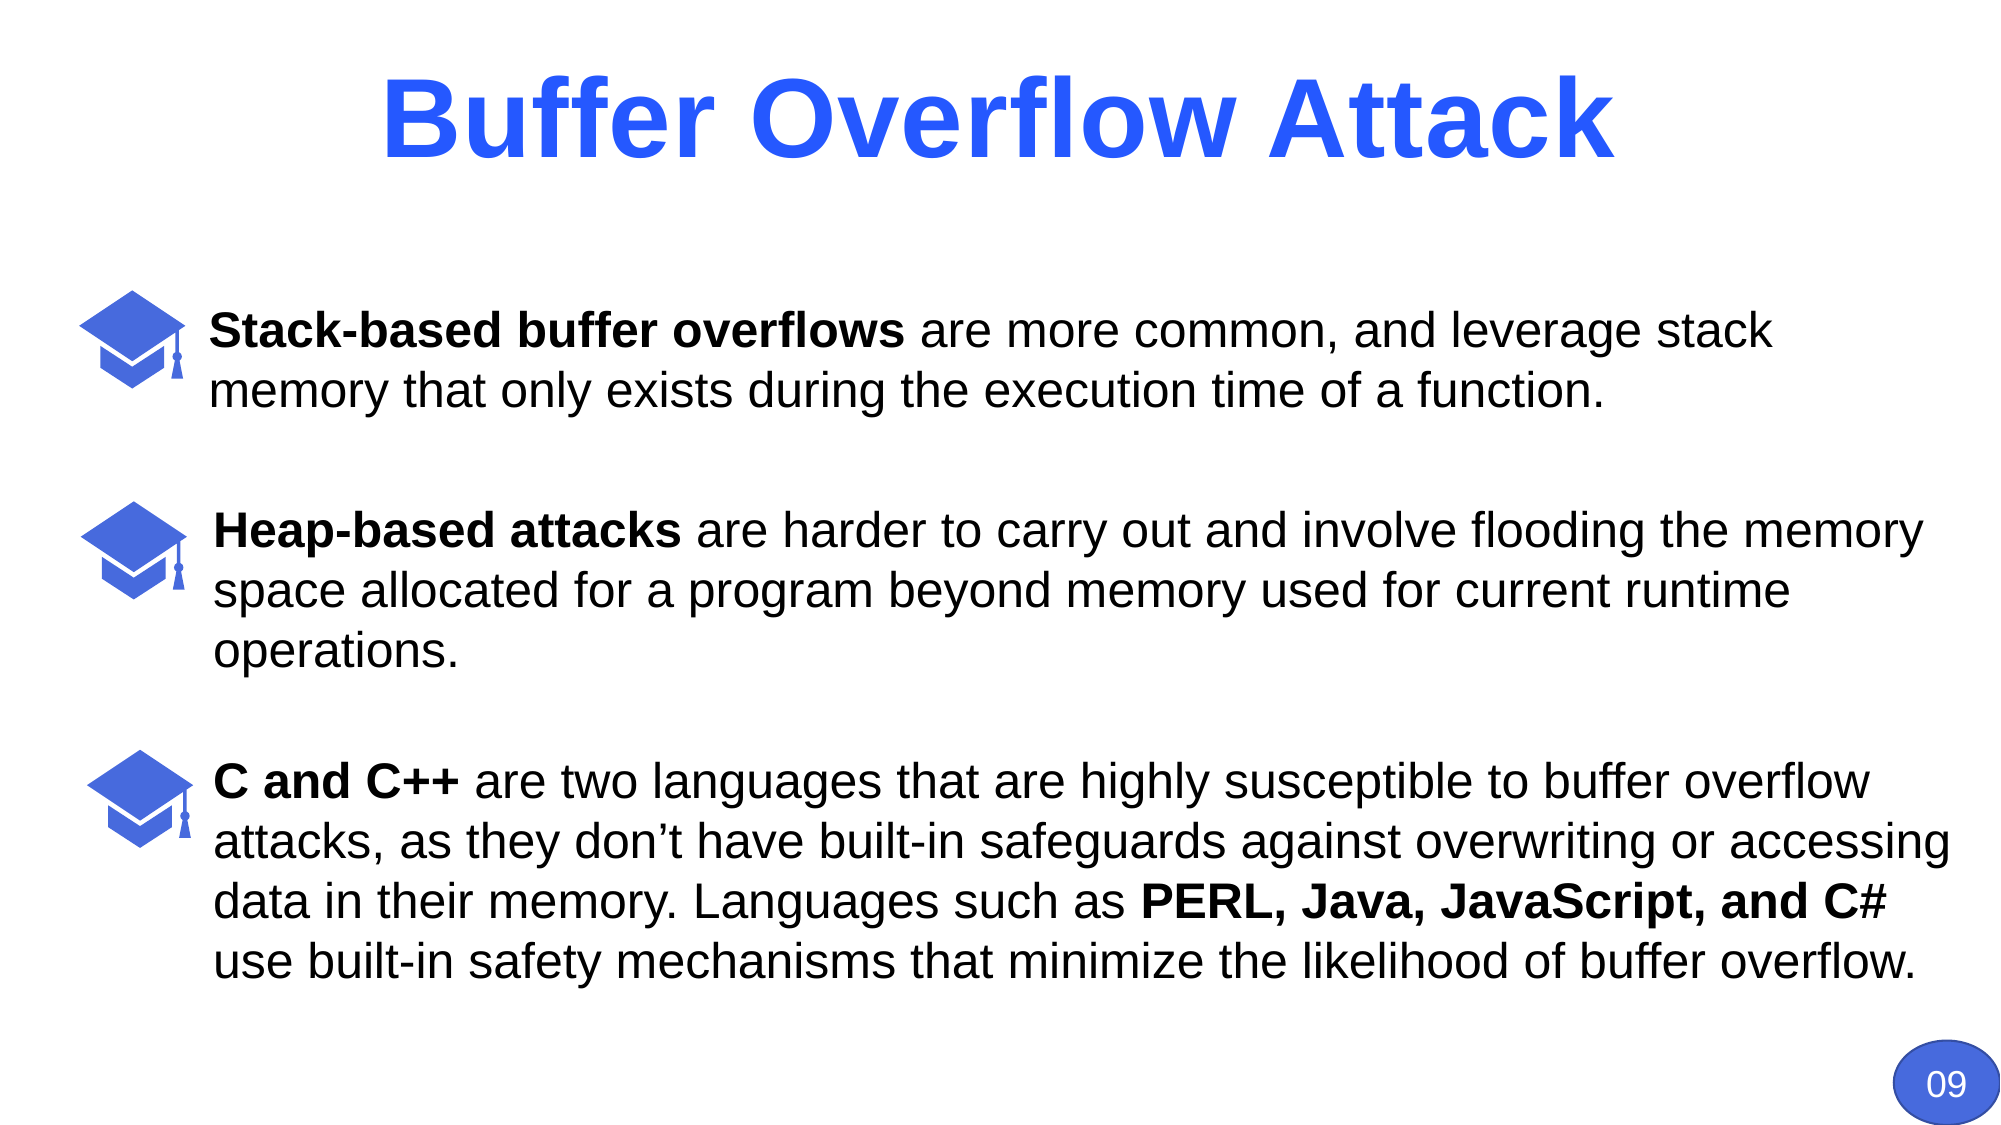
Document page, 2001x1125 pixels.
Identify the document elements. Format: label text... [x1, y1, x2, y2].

text_box [85, 748, 196, 850]
text_box C and C++ are two languages that are highly susceptible to buffer overflow attacks, as they don’t have built-in safeguards against overwriting or accessing data in their memory. Languages such as PERL, Java, JavaScript, and C# use built-in safety mechanisms that minimize the likelihood of buffer overflow. [198, 741, 1978, 996]
text_box Stack-based buffer overflows are more common, and leverage stack memory that only exists during the execution time of a function. [193, 290, 1886, 426]
text_box [78, 500, 189, 601]
text_box [77, 289, 188, 390]
text_box 09 [1892, 1039, 2000, 1125]
text_box Heap-based attacks are harder to carry out and involve flooding the memory space allocated for a program beyond memory used for current runtime operations. [198, 489, 1950, 685]
text_box Buffer Overflow Attack [364, 37, 1632, 188]
